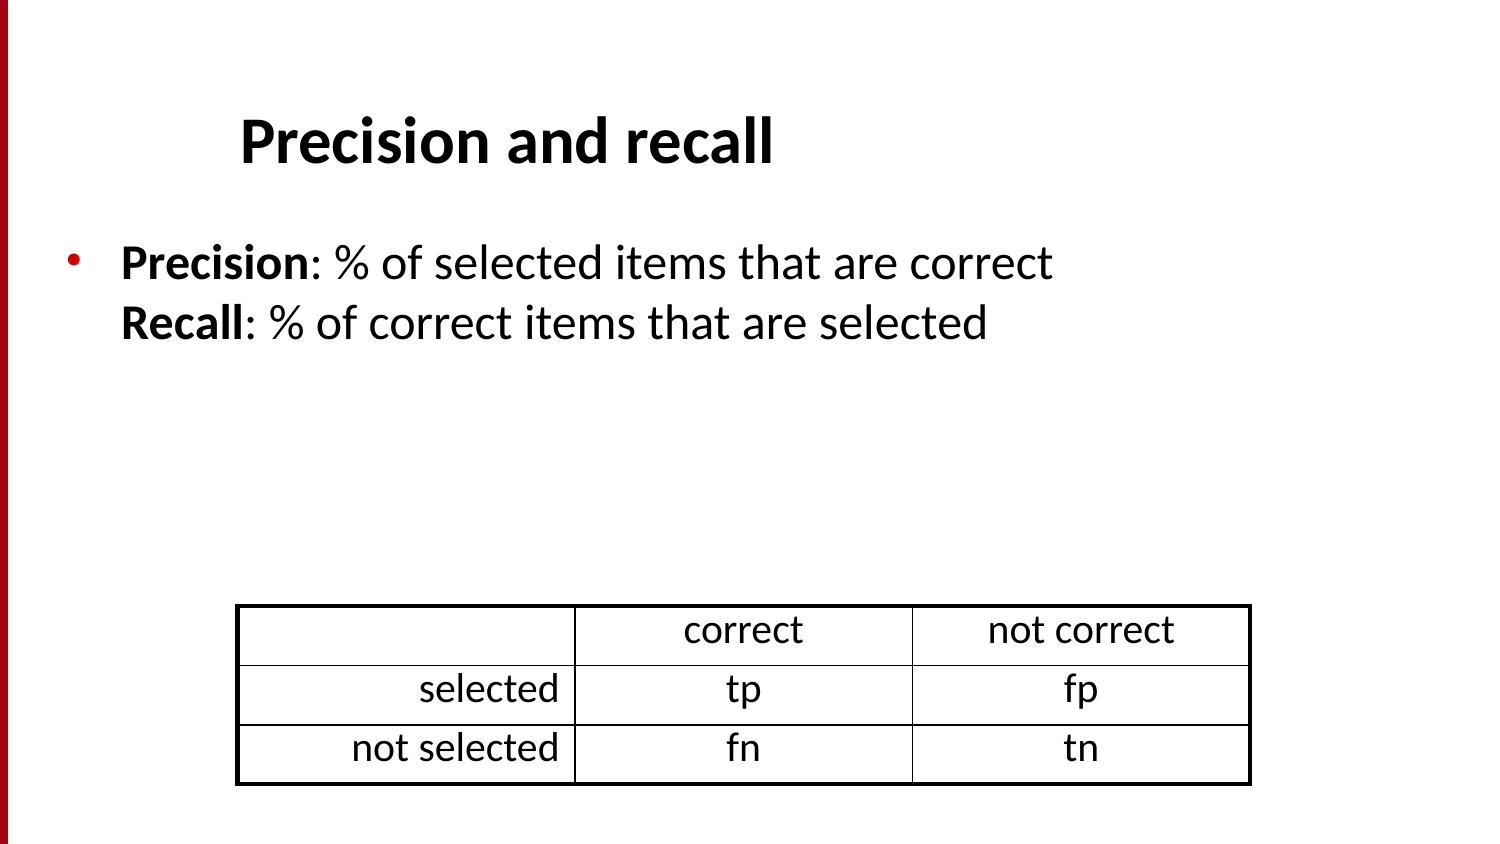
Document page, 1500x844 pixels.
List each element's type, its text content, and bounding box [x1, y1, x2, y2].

table_cell tp [576, 666, 912, 724]
table_cell tn [913, 726, 1248, 782]
table_cell selected [240, 666, 574, 724]
title Precision and recall [225, 62, 1450, 185]
table_header [240, 608, 574, 665]
table_cell not selected [240, 726, 574, 782]
table_cell fn [576, 726, 912, 782]
list Precision: % of selected items that are correct Recall: % of correct items that are selected [50, 221, 1325, 769]
table_cell fp [913, 666, 1248, 724]
table_header not correct [913, 608, 1248, 665]
table_header correct [576, 608, 912, 665]
